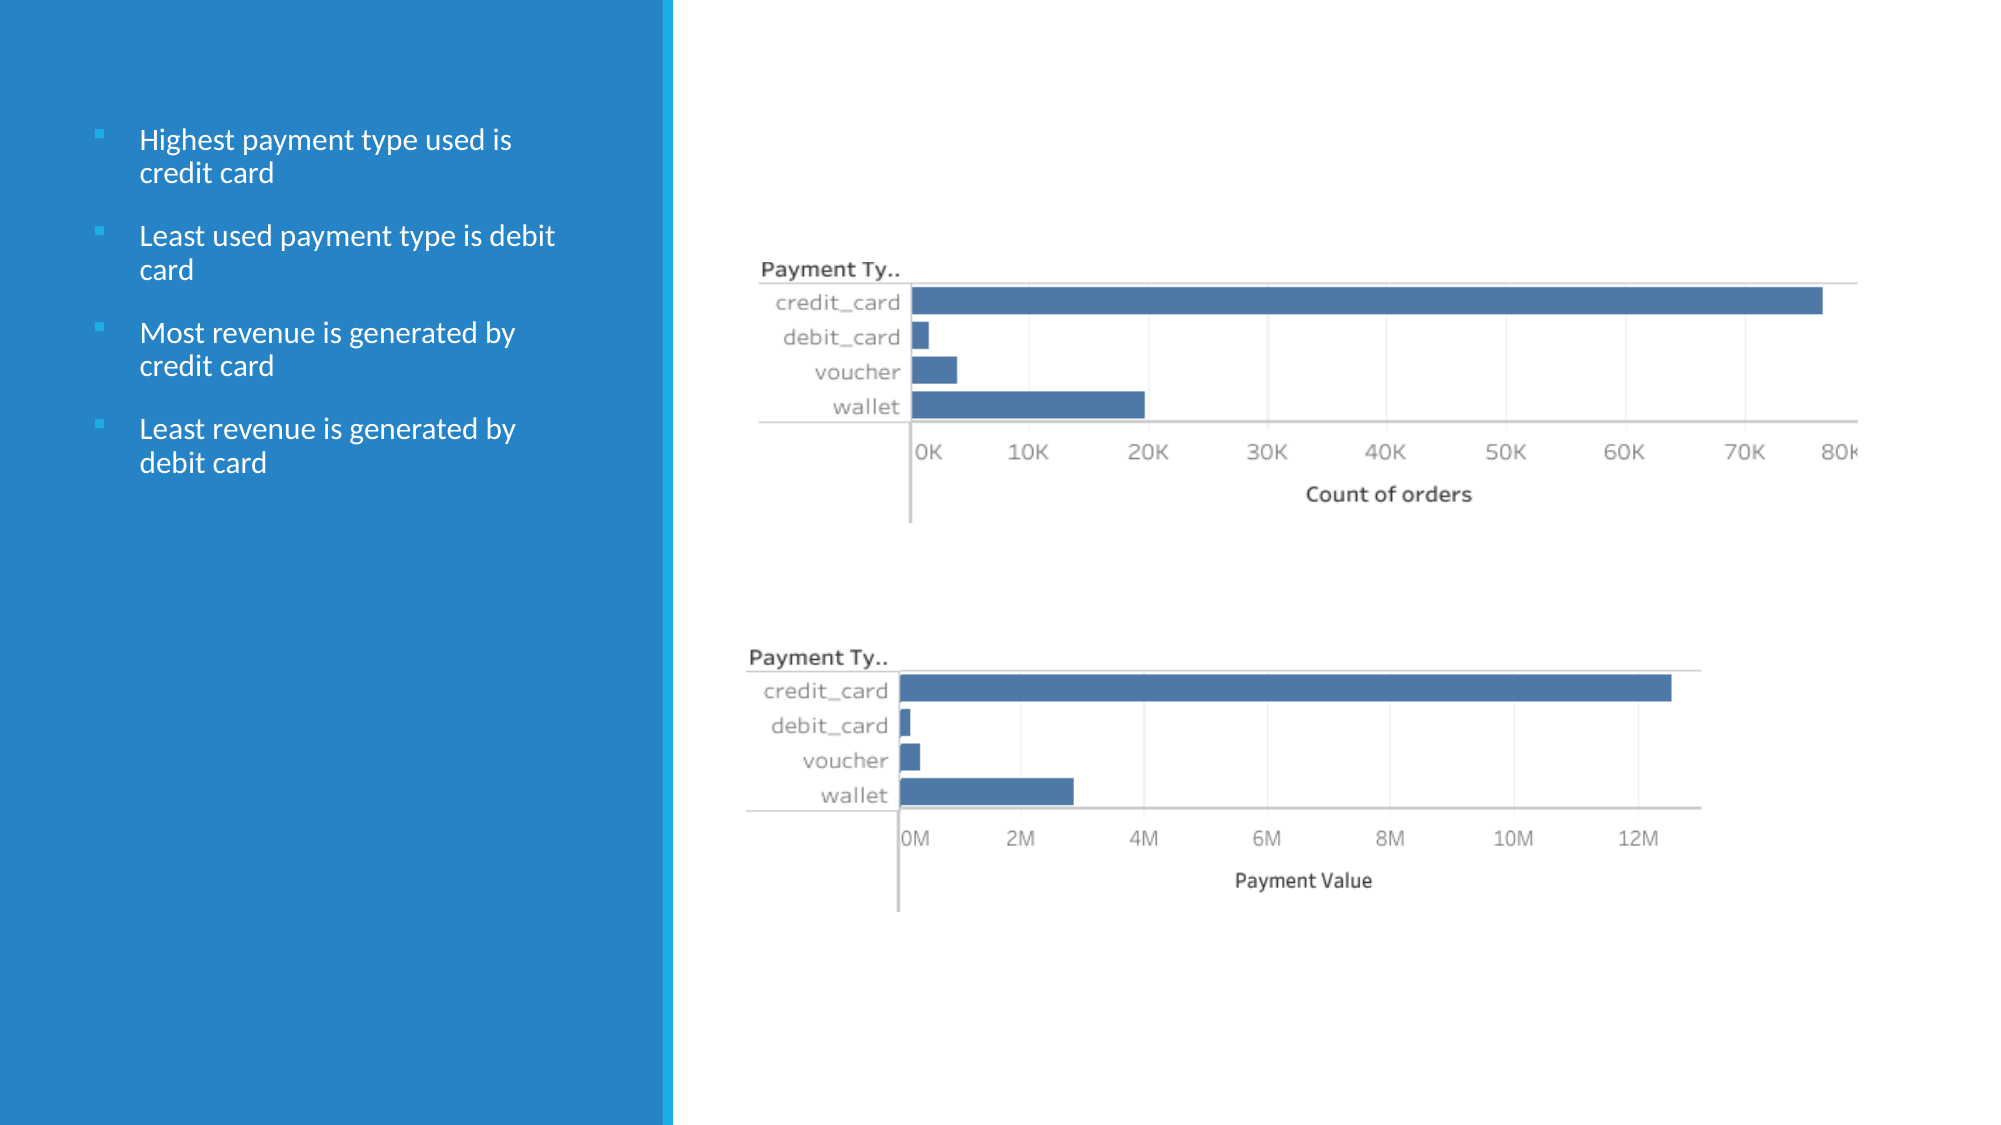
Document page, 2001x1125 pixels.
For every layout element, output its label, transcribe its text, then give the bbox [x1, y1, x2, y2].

picture [731, 549, 1859, 912]
list Highest payment type used is credit card Least used payment type is debit card Most revenue is generated by credit card Least revenue is generated by debit card [77, 115, 603, 670]
picture [715, 173, 1859, 524]
